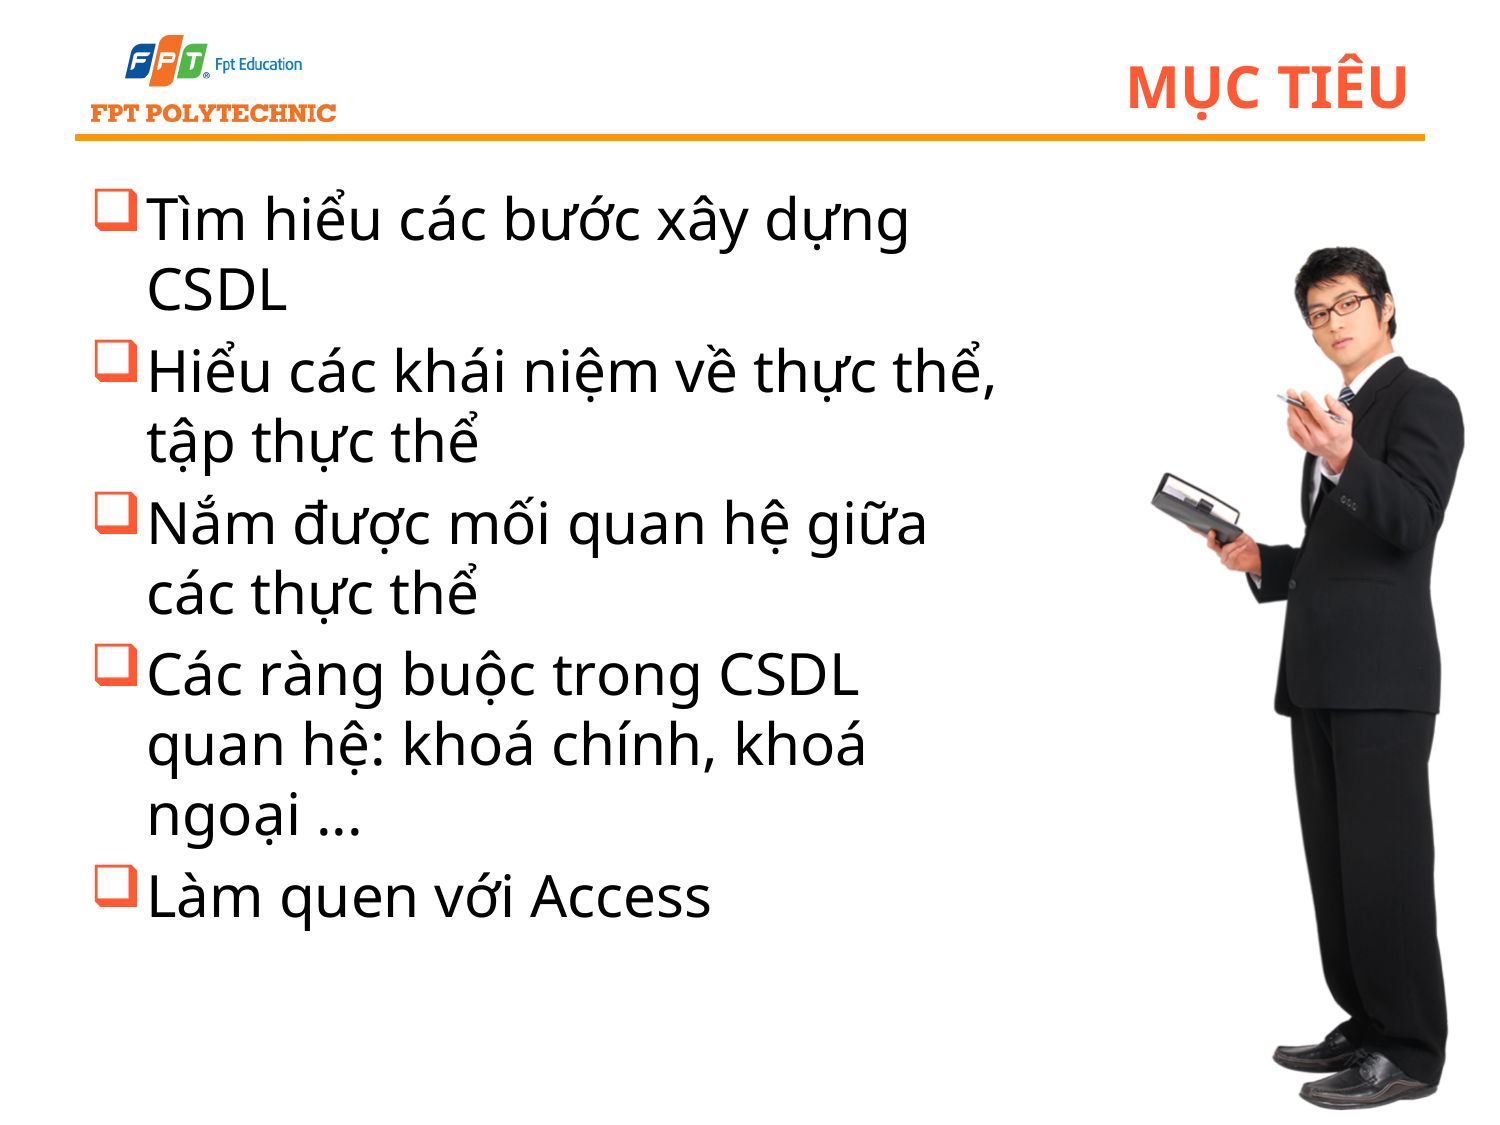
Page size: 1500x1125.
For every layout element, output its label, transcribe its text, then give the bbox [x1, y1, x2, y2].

picture [1120, 245, 1500, 1125]
title Mục tiêu [337, 45, 1425, 125]
list Tìm hiểu các bước xây dựng CSDL Hiểu các khái niệm về thực thể, tập thực thể Nắm được mối quan hệ giữa các thực thể Các ràng buộc trong CSDL quan hệ: khoá chính, khoá ngoại ... Làm quen với Access [75, 174, 1025, 1038]
picture [91, 35, 338, 122]
